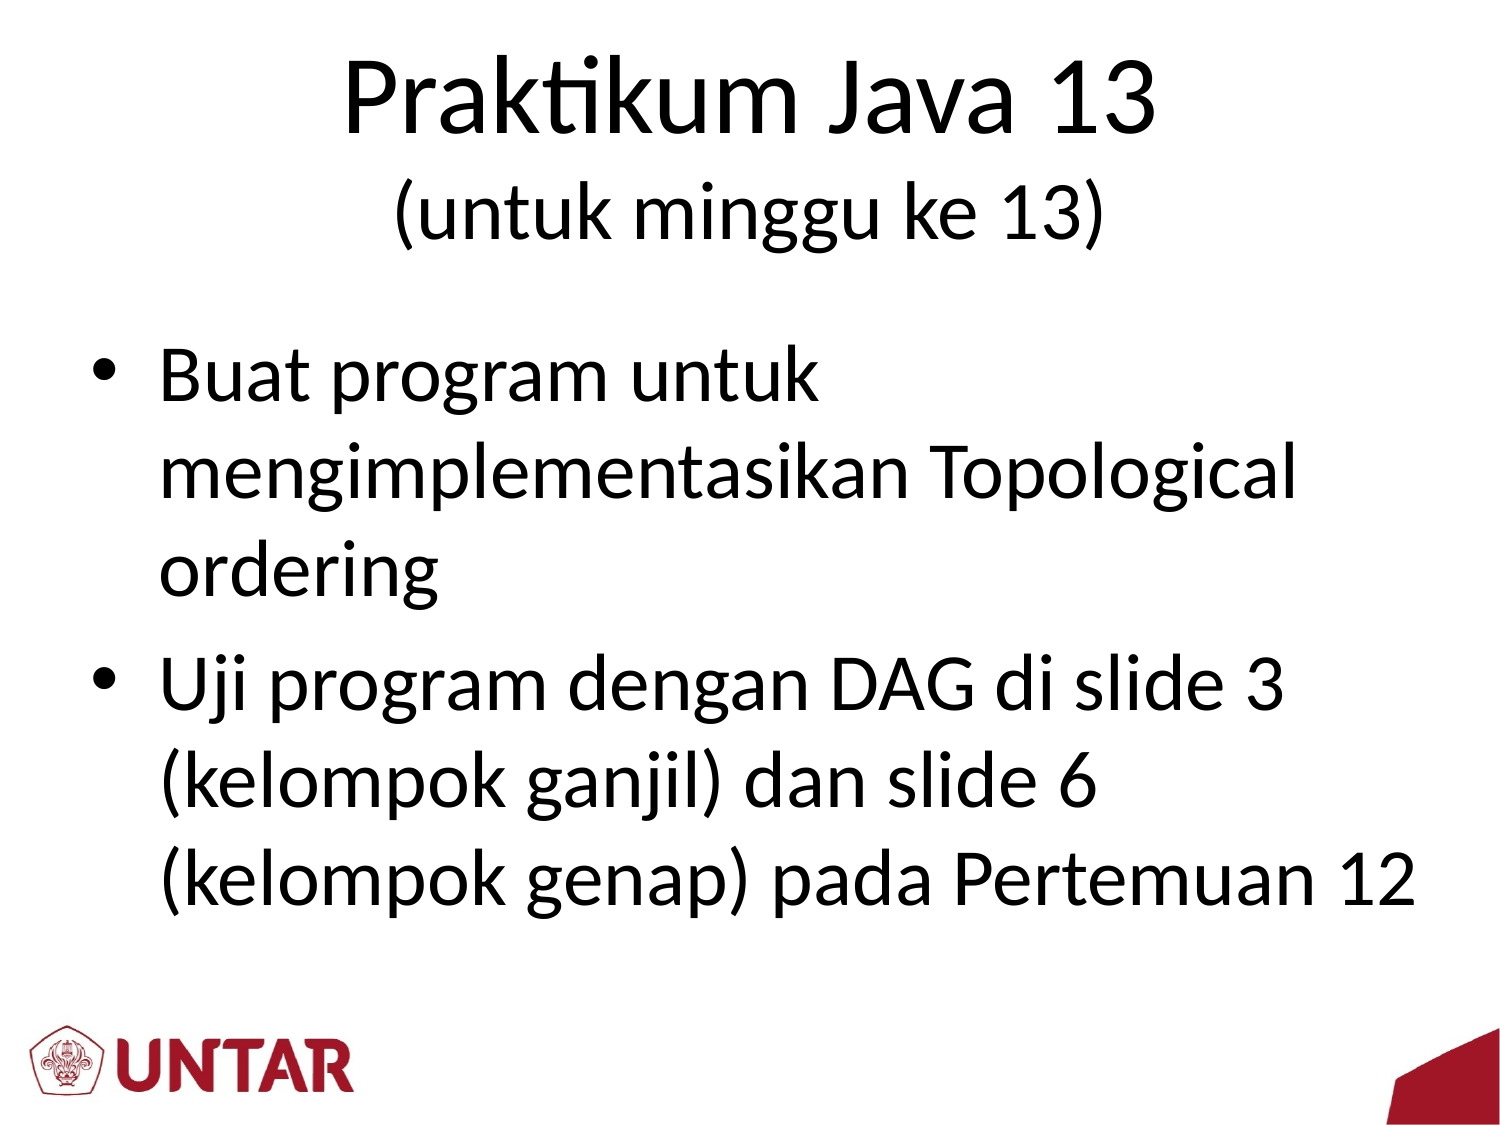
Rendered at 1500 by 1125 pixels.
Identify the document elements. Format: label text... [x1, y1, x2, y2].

title Praktikum Java 13 (untuk minggu ke 13) [75, 45, 1425, 233]
picture [0, 0, 1500, 1125]
list Buat program untuk mengimplementasikan Topological ordering Uji program dengan DAG di slide 3 (kelompok ganjil) dan slide 6 (kelompok genap) pada Pertemuan 12 [75, 312, 1450, 1005]
